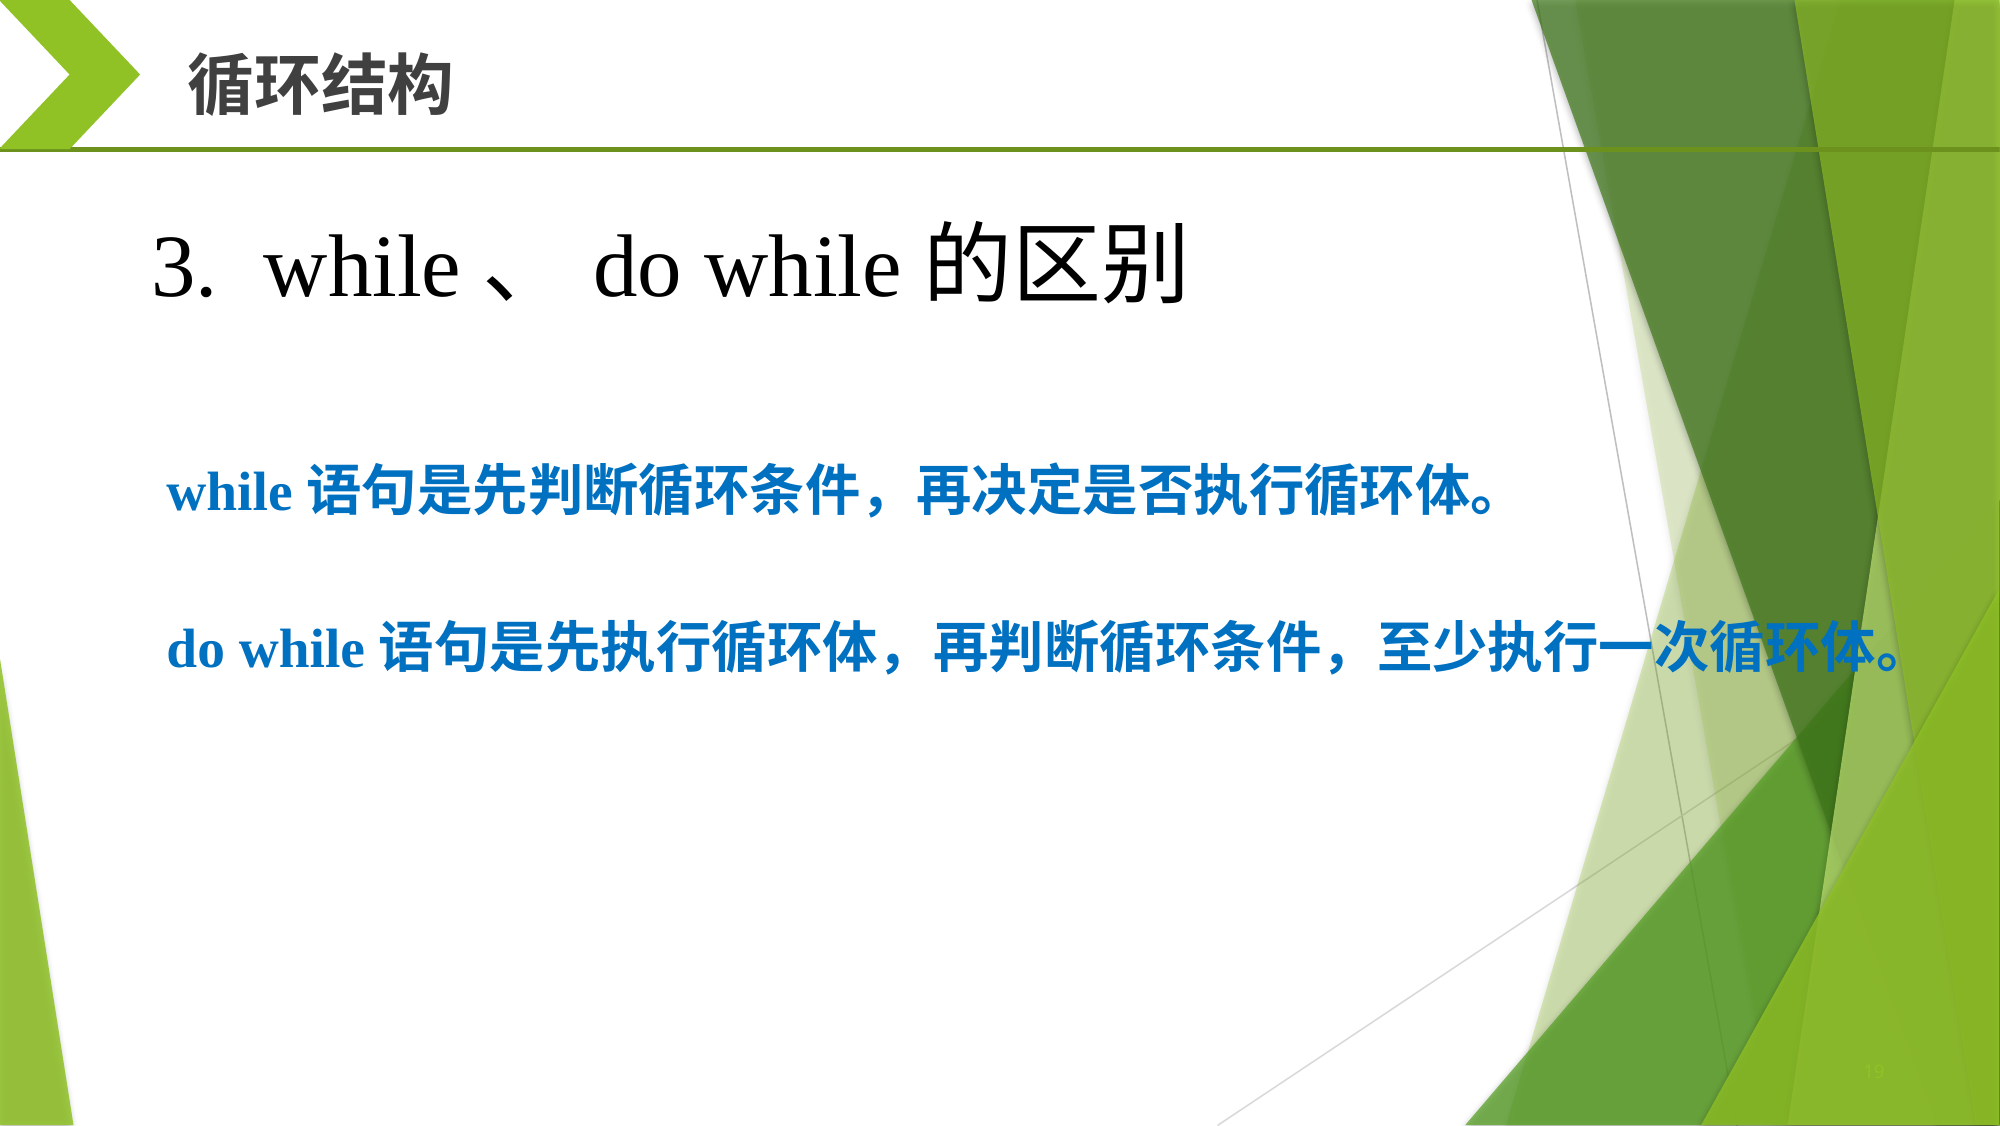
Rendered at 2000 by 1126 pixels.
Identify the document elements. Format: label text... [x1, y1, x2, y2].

slide_number 19 [1433, 1042, 1900, 1103]
text_box [0, 0, 142, 148]
text_box while语句是先判断循环条件，再决定是否执行循环体。 [151, 414, 1758, 529]
text_box while、do while的区别 [0, 200, 1465, 322]
text_box 循环结构 [173, 35, 823, 131]
text_box do while语句是先执行循环体，再判断循环条件，至少执行一次循环体。 [151, 571, 2000, 686]
